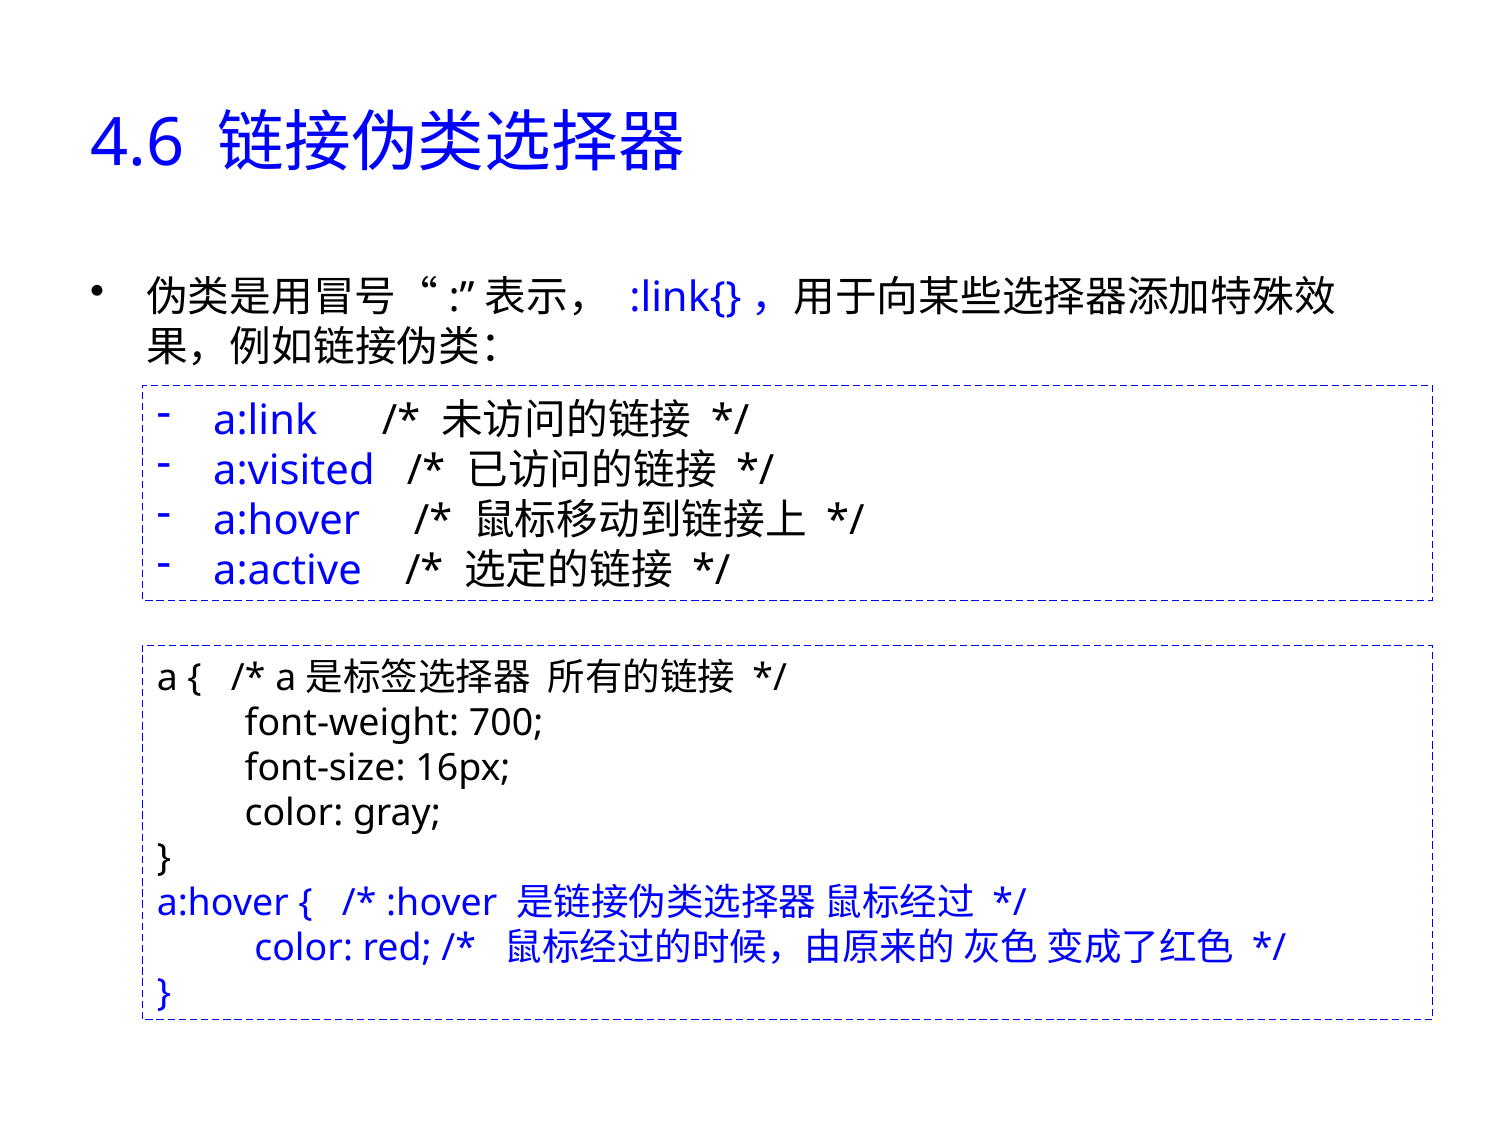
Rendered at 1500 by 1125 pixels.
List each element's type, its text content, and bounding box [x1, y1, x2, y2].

list 伪类是用冒号“:”表示， :link{}，用于向某些选择器添加特殊效果，例如链接伪类： [75, 262, 1425, 1005]
text_box a { /* a是标签选择器 所有的链接 */ font-weight: 700; font-size: 16px; color: gray; } a:hover { /* :hover 是链接伪类选择器 鼠标经过 */ color: red; /* 鼠标经过的时候，由原来的 灰色 变成了红色 */ } [142, 645, 1433, 1020]
title 4.6 链接伪类选择器 [75, 45, 1425, 233]
text_box a:link /* 未访问的链接 */ a:visited /* 已访问的链接 */ a:hover /* 鼠标移动到链接上 */ a:active /* 选定的链接 */ [142, 385, 1433, 601]
